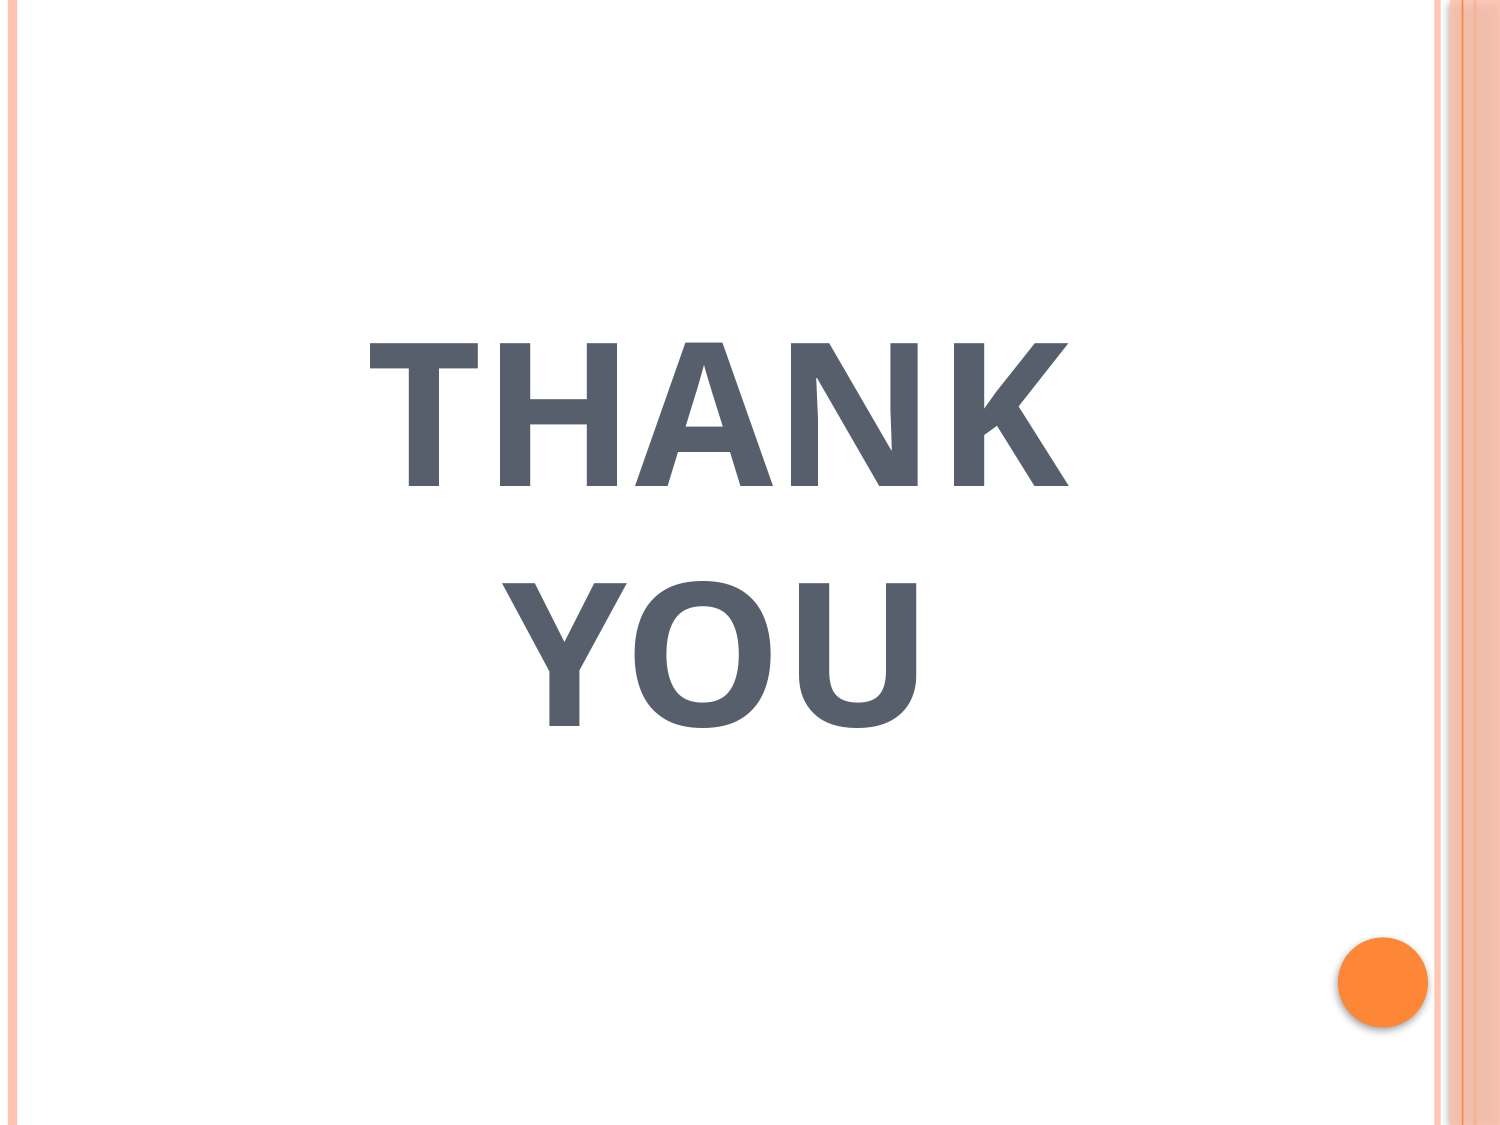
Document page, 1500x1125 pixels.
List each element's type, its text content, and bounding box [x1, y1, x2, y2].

title Thank You [105, 199, 1331, 774]
